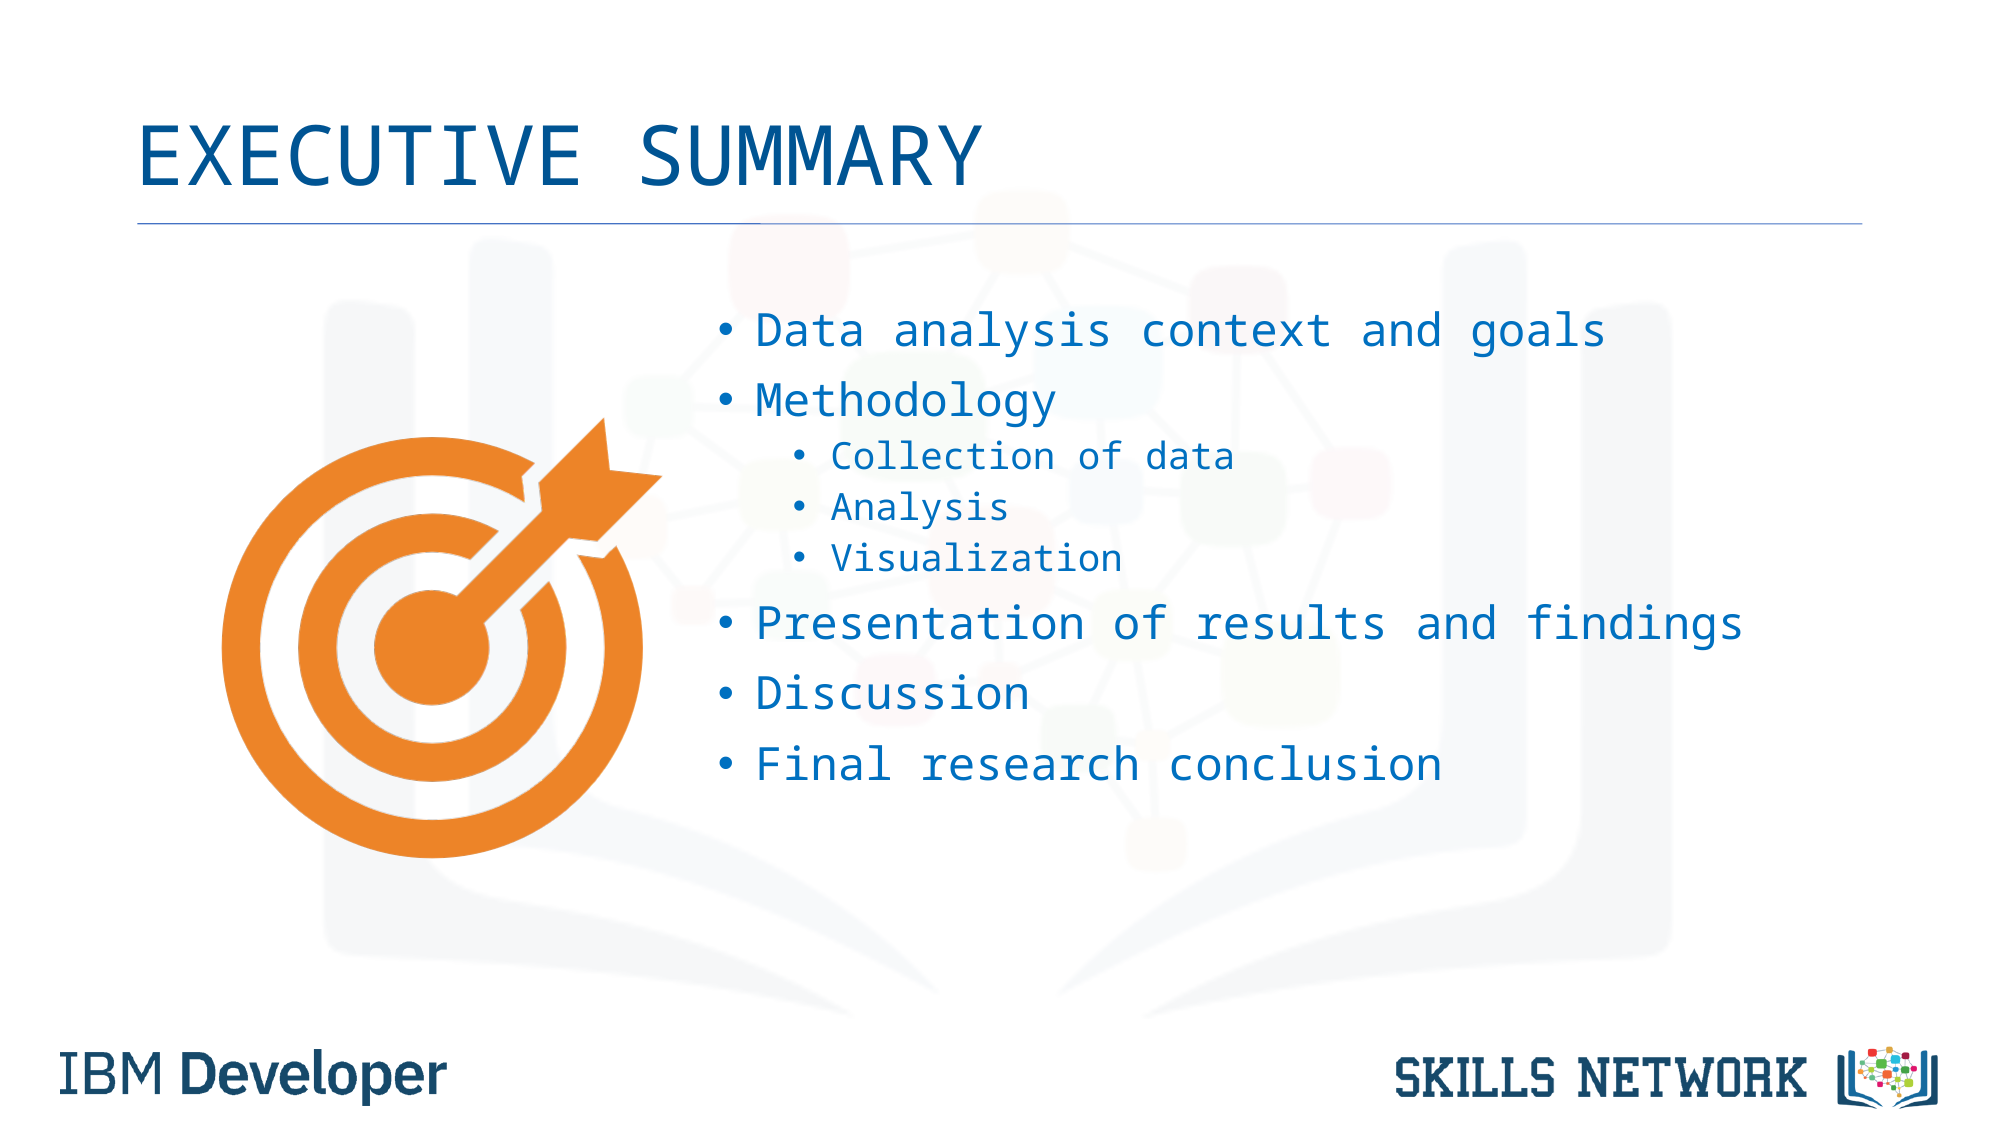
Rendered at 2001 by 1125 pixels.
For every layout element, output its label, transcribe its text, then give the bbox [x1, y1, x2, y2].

picture [1390, 1045, 1945, 1111]
picture [178, 377, 703, 902]
title EXECUTIVE SUMMARY [120, 50, 1526, 268]
picture [55, 1045, 459, 1108]
list Data analysis context and goals Methodology Collection of data Analysis Visualization Presentation of results and findings Discussion Final research conclusion [702, 299, 1863, 1032]
